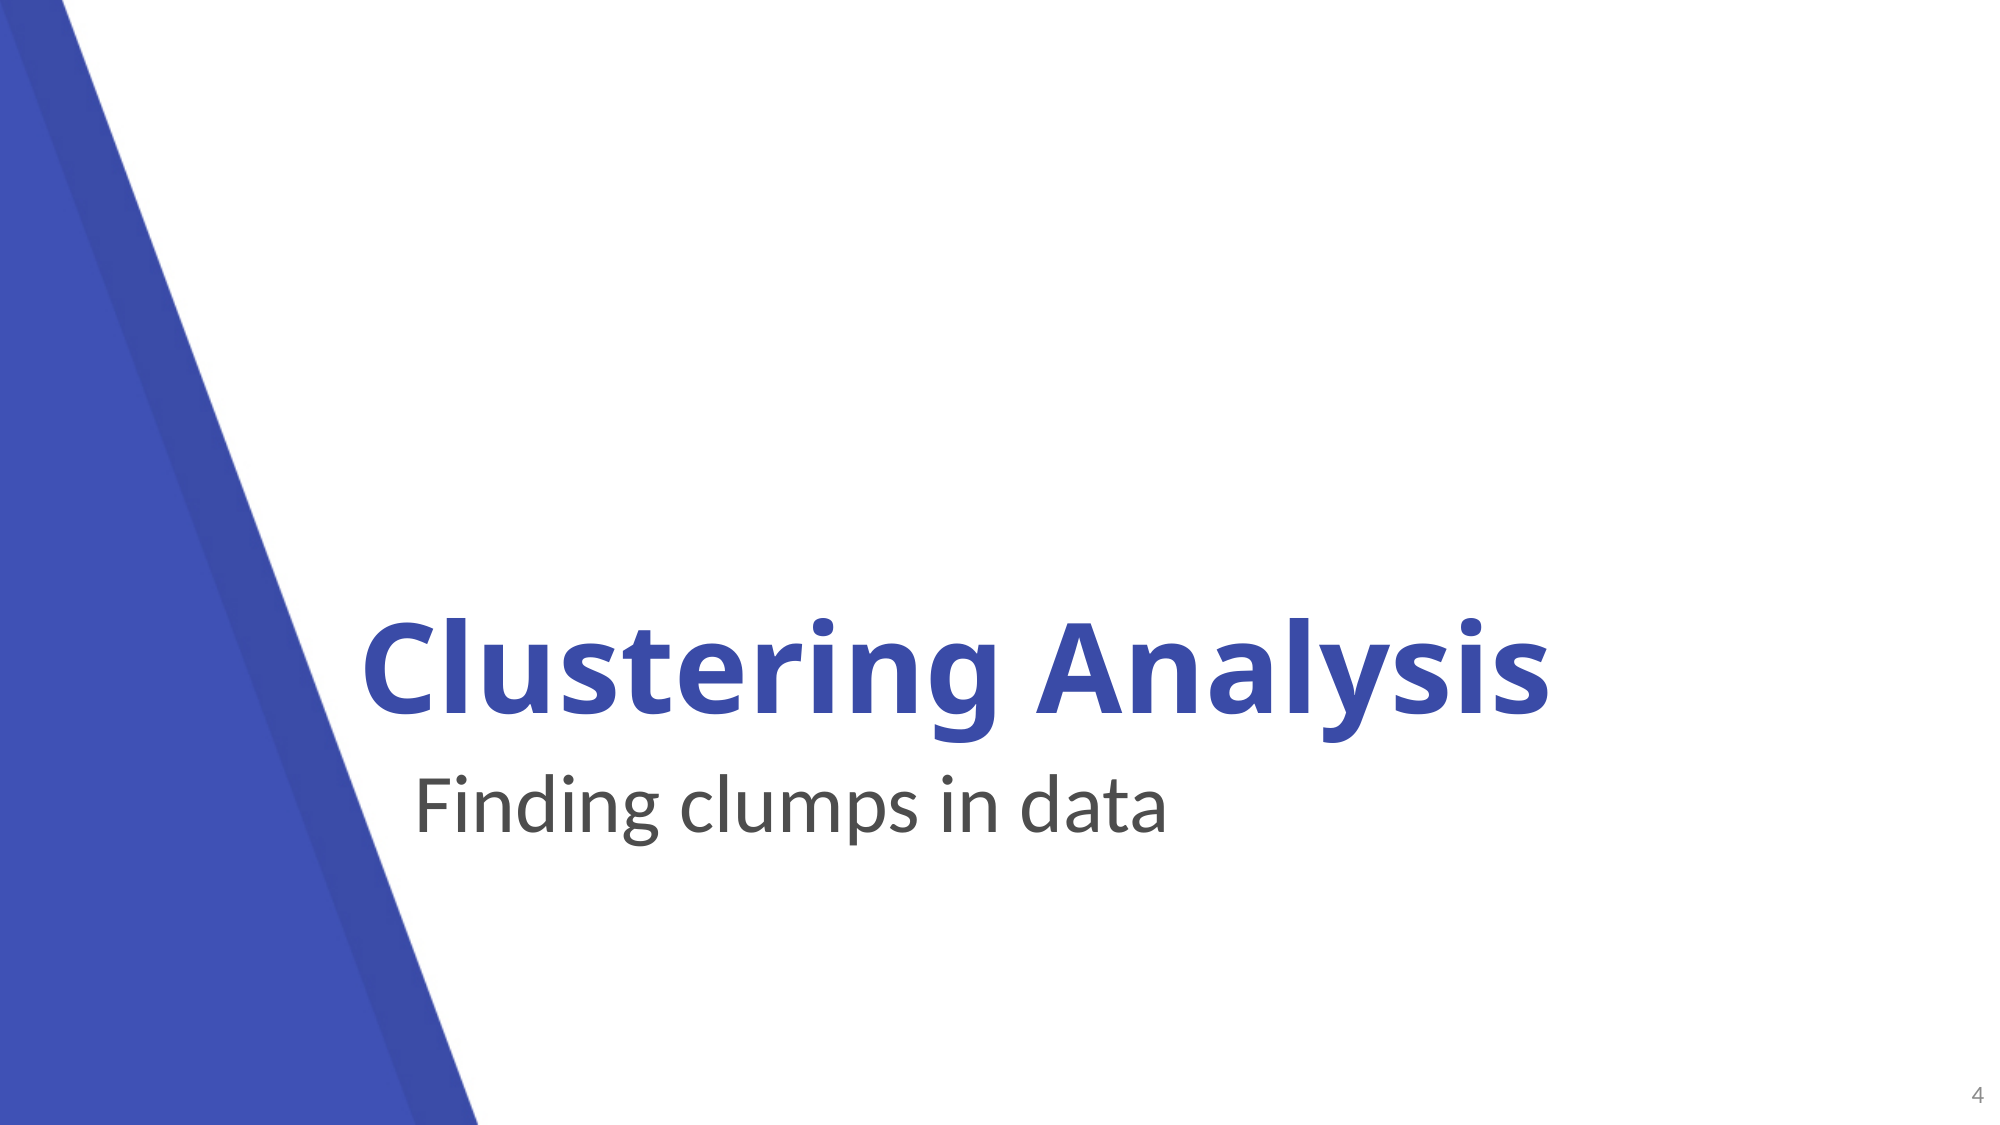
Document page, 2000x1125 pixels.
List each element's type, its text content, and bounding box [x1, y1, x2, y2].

picture [0, 0, 2000, 1125]
title Clustering Analysis [343, 350, 1974, 749]
slide_number 4 [1899, 1063, 2000, 1124]
list Finding clumps in data [399, 752, 1974, 999]
